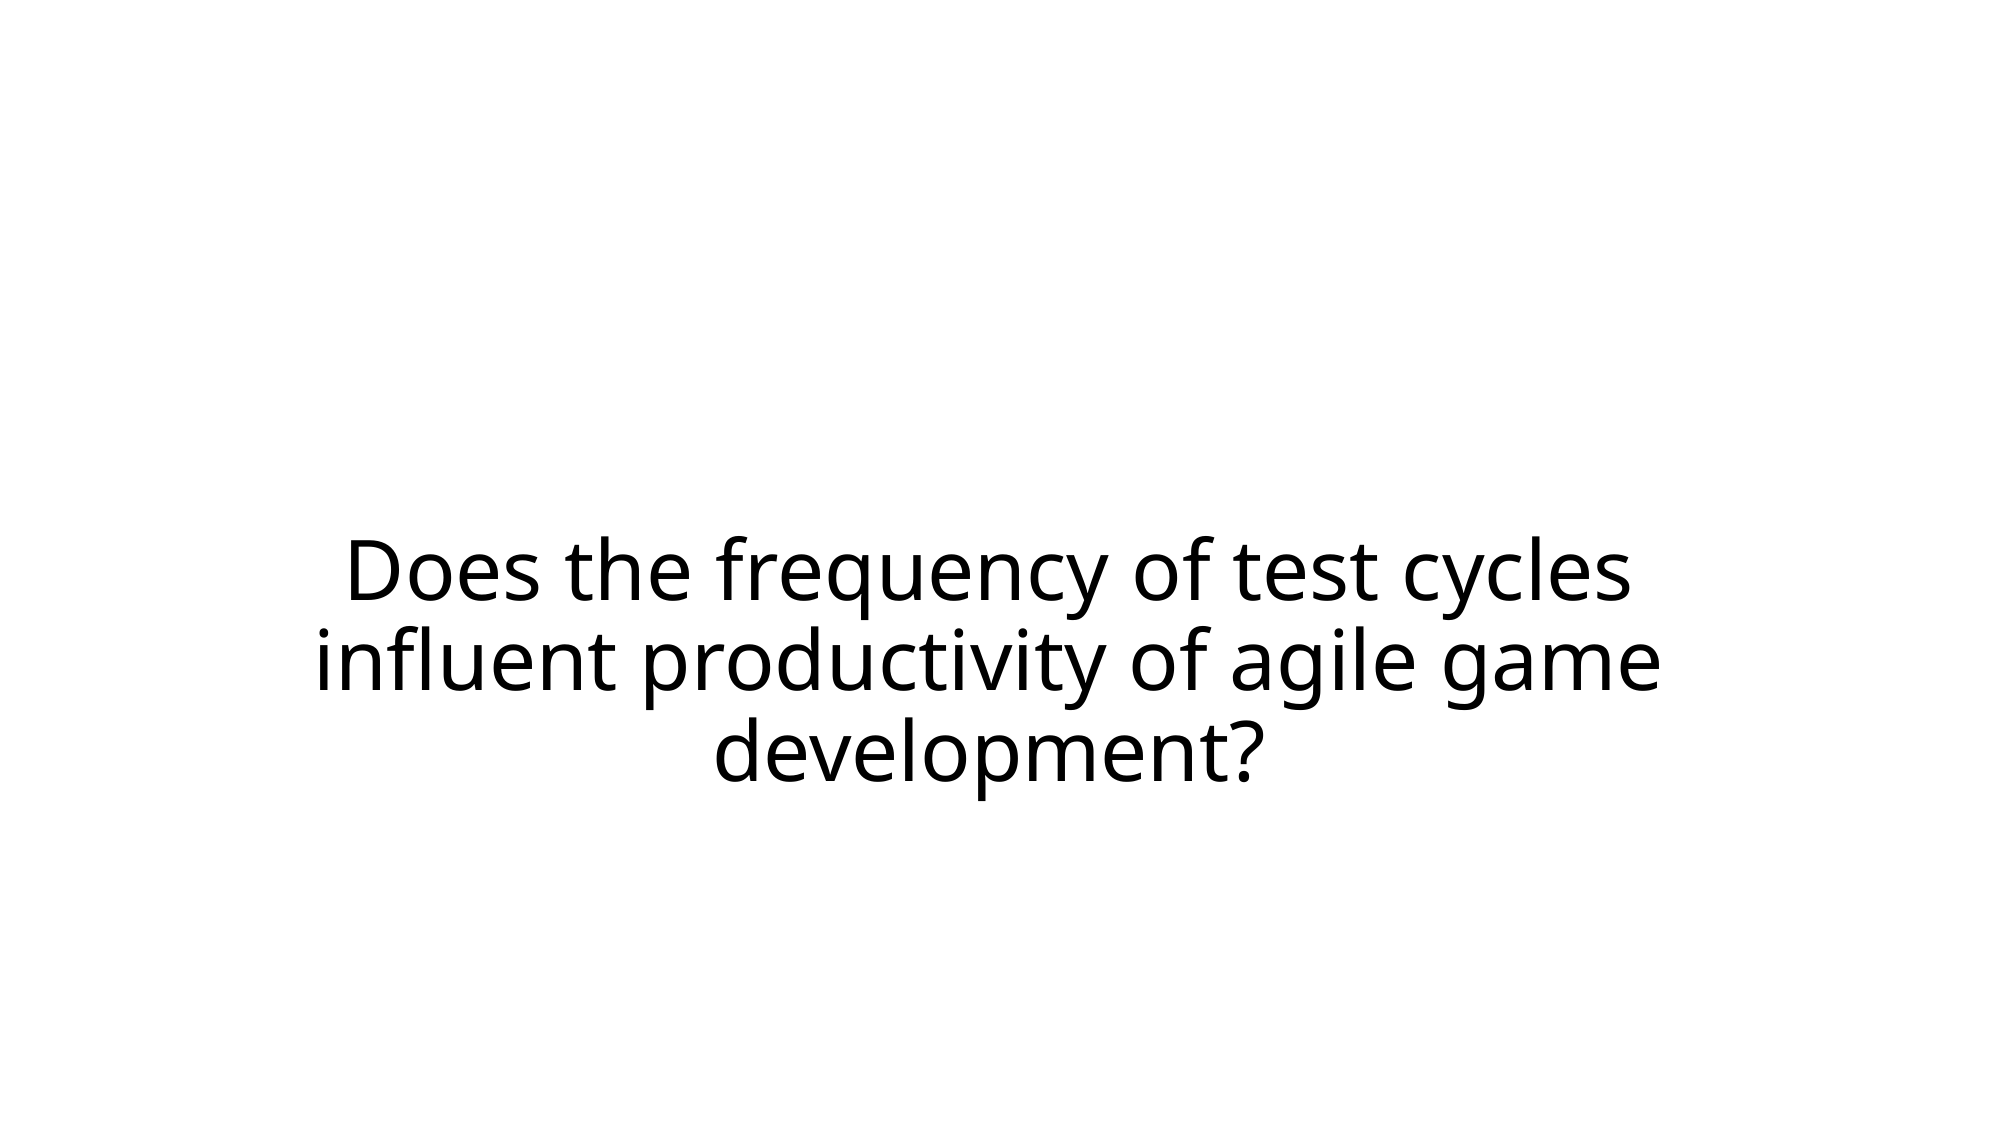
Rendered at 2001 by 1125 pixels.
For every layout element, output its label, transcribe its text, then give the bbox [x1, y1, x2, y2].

title Does the frequency of test cycles influent productivity of agile game development? [239, 515, 1740, 908]
